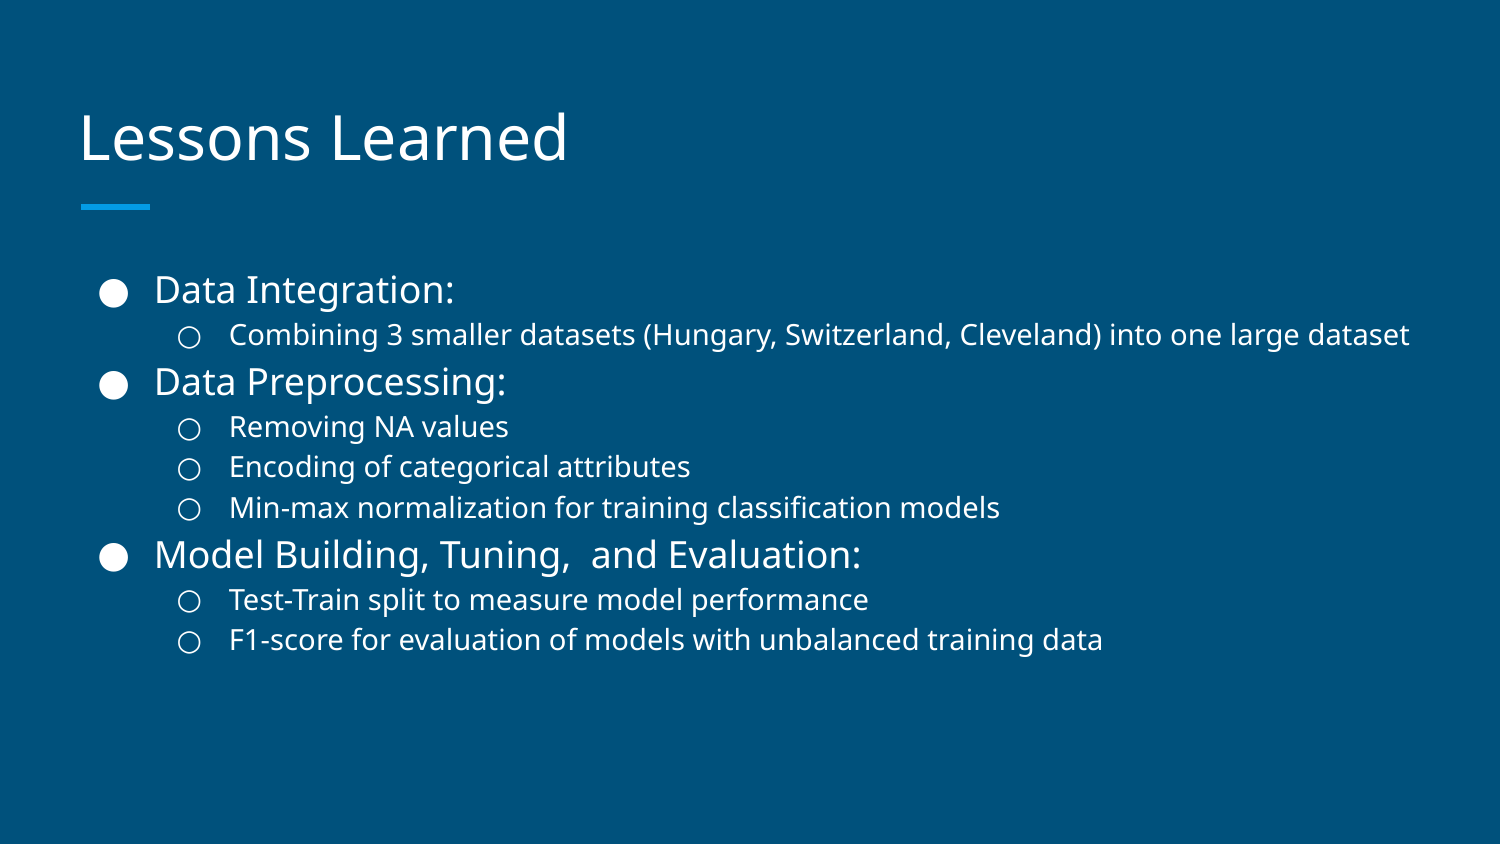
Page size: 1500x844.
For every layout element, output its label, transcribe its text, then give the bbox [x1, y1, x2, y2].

list Data Integration: Combining 3 smaller datasets (Hungary, Switzerland, Cleveland) into one large dataset Data Preprocessing: Removing NA values Encoding of categorical attributes Min-max normalization for training classification models Model Building, Tuning, and Evaluation: Test-Train split to measure model performance F1-score for evaluation of models with unbalanced training data [63, 244, 1437, 820]
title Lessons Learned [63, 75, 1437, 188]
